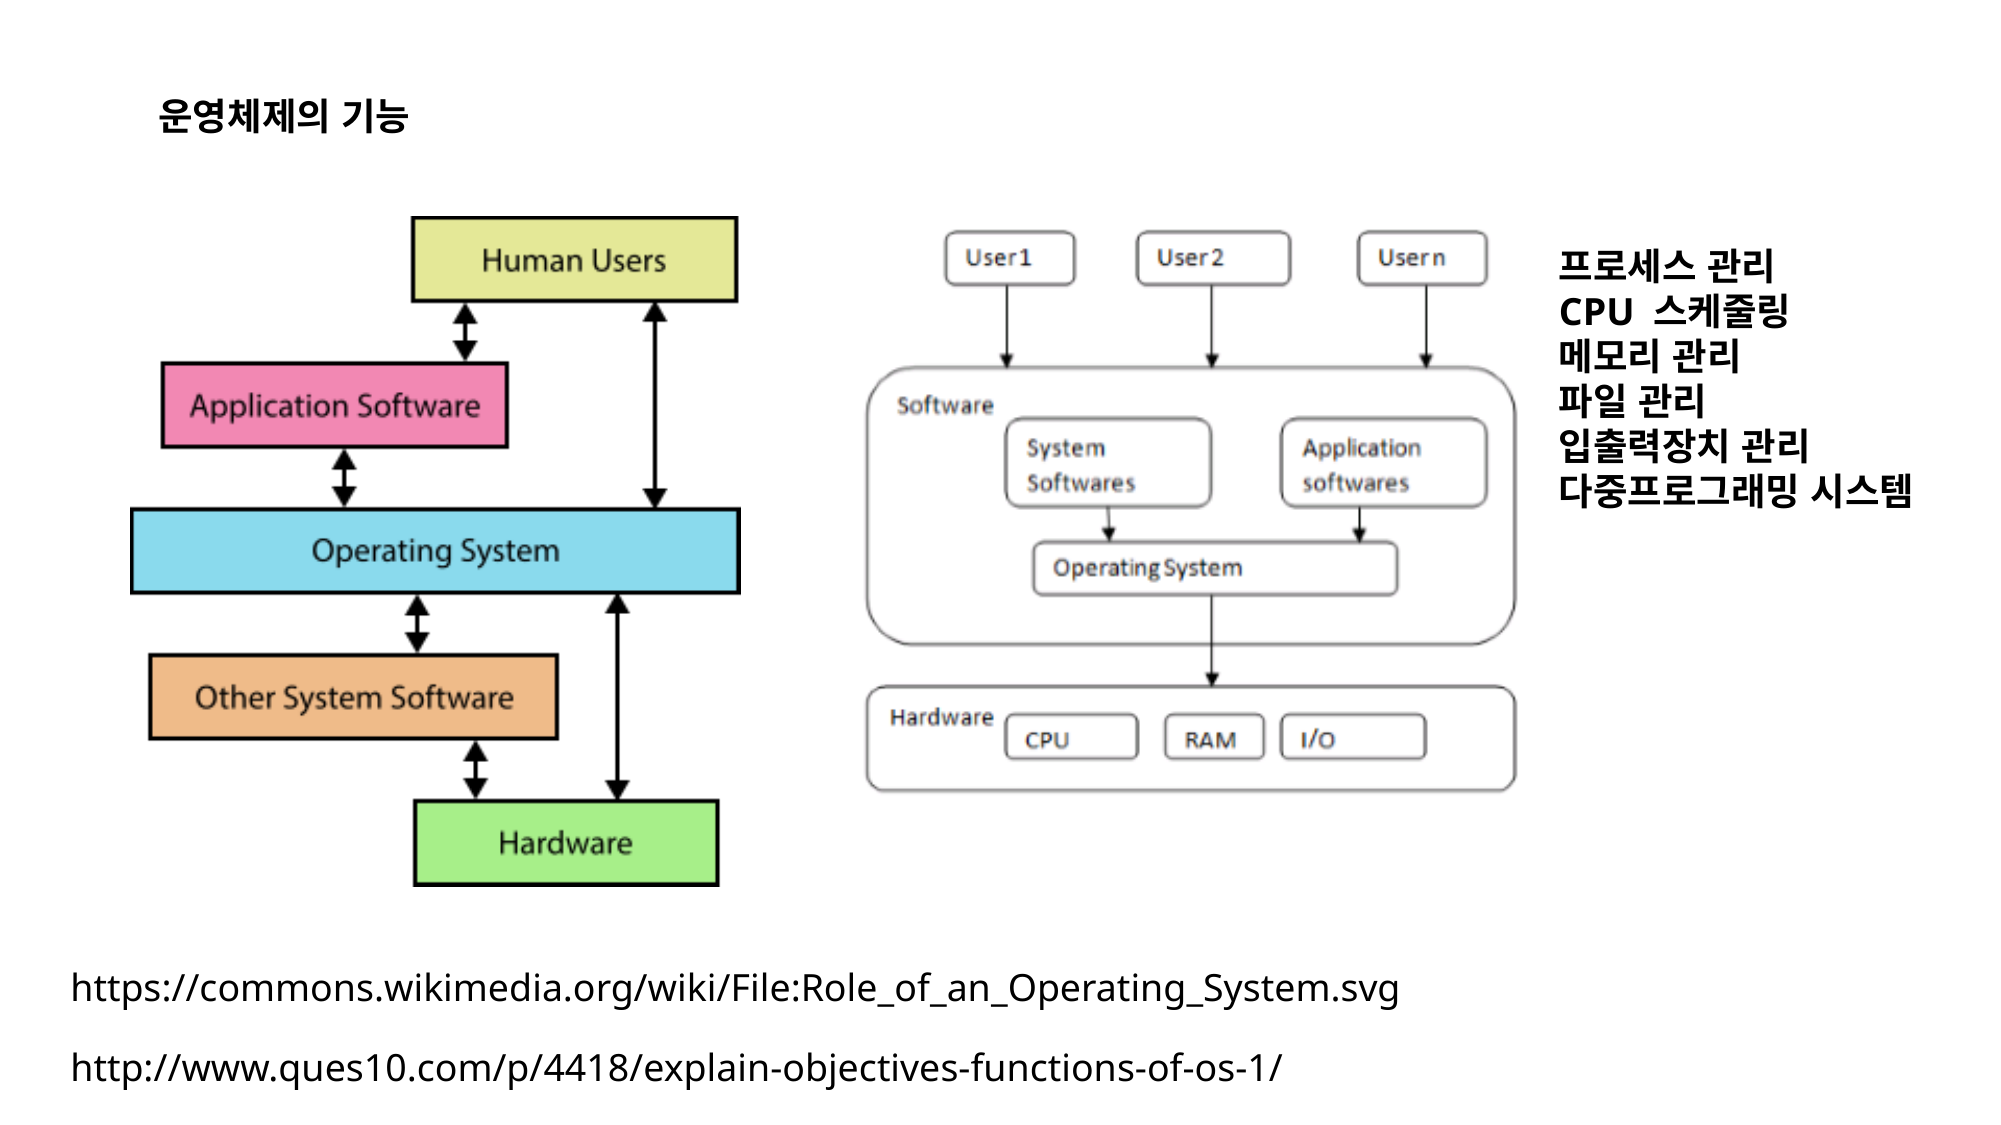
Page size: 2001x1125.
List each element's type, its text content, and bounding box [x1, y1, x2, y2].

picture [130, 216, 741, 888]
text_box http://www.ques10.com/p/4418/explain-objectives-functions-of-os-1/ [55, 1036, 1600, 1097]
picture [827, 216, 1526, 808]
text_box https://commons.wikimedia.org/wiki/File:Role_of_an_Operating_System.svg [55, 956, 1600, 1017]
text_box 프로세스 관리 CPU 스케줄링 메모리 관리 파일 관리 입출력장치 관리 다중프로그래밍 시스템 [1544, 236, 1930, 521]
text_box 운영체제의 기능 [143, 85, 426, 146]
